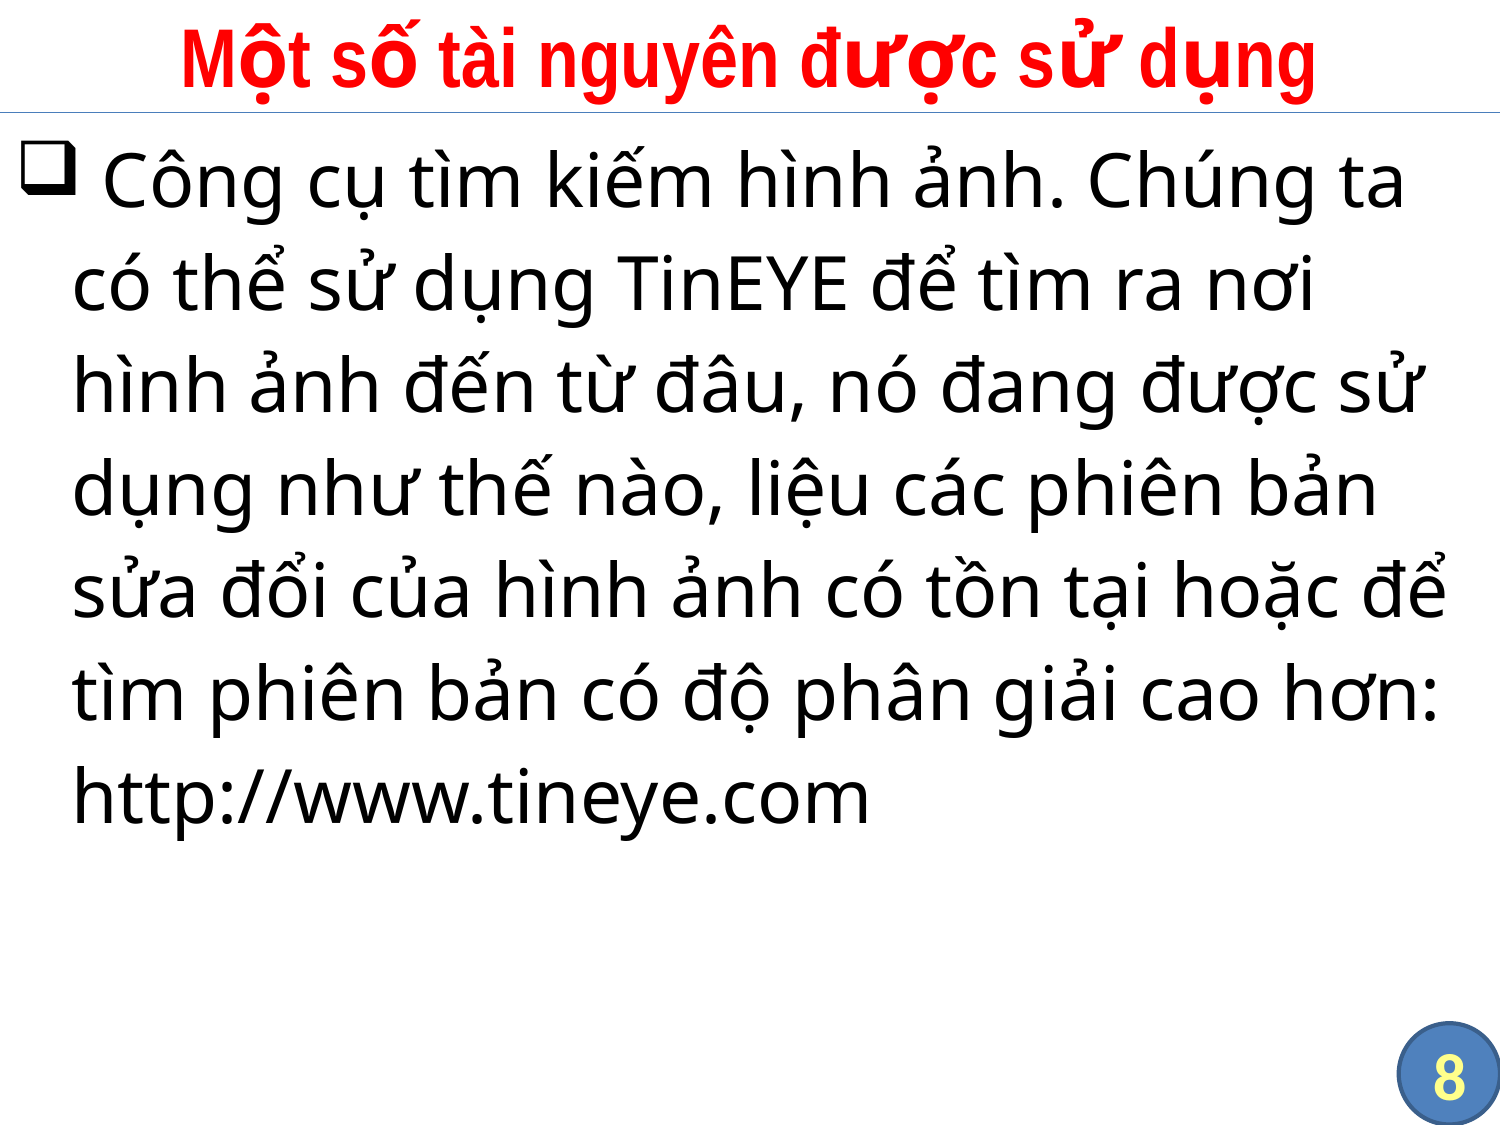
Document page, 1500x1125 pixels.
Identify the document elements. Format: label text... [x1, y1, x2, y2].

slide_number 8 [1399, 1023, 1500, 1125]
title Một số tài nguyên được sử dụng [0, 0, 1500, 113]
list Công cụ tìm kiếm hình ảnh. Chúng ta có thể sử dụng TinEYE để tìm ra nơi hình ảnh đến từ đâu, nó đang được sử dụng như thế nào, liệu các phiên bản sửa đổi của hình ảnh có tồn tại hoặc để tìm phiên bản có độ phân giải cao hơn: http://www.tineye.com [0, 113, 1500, 1125]
